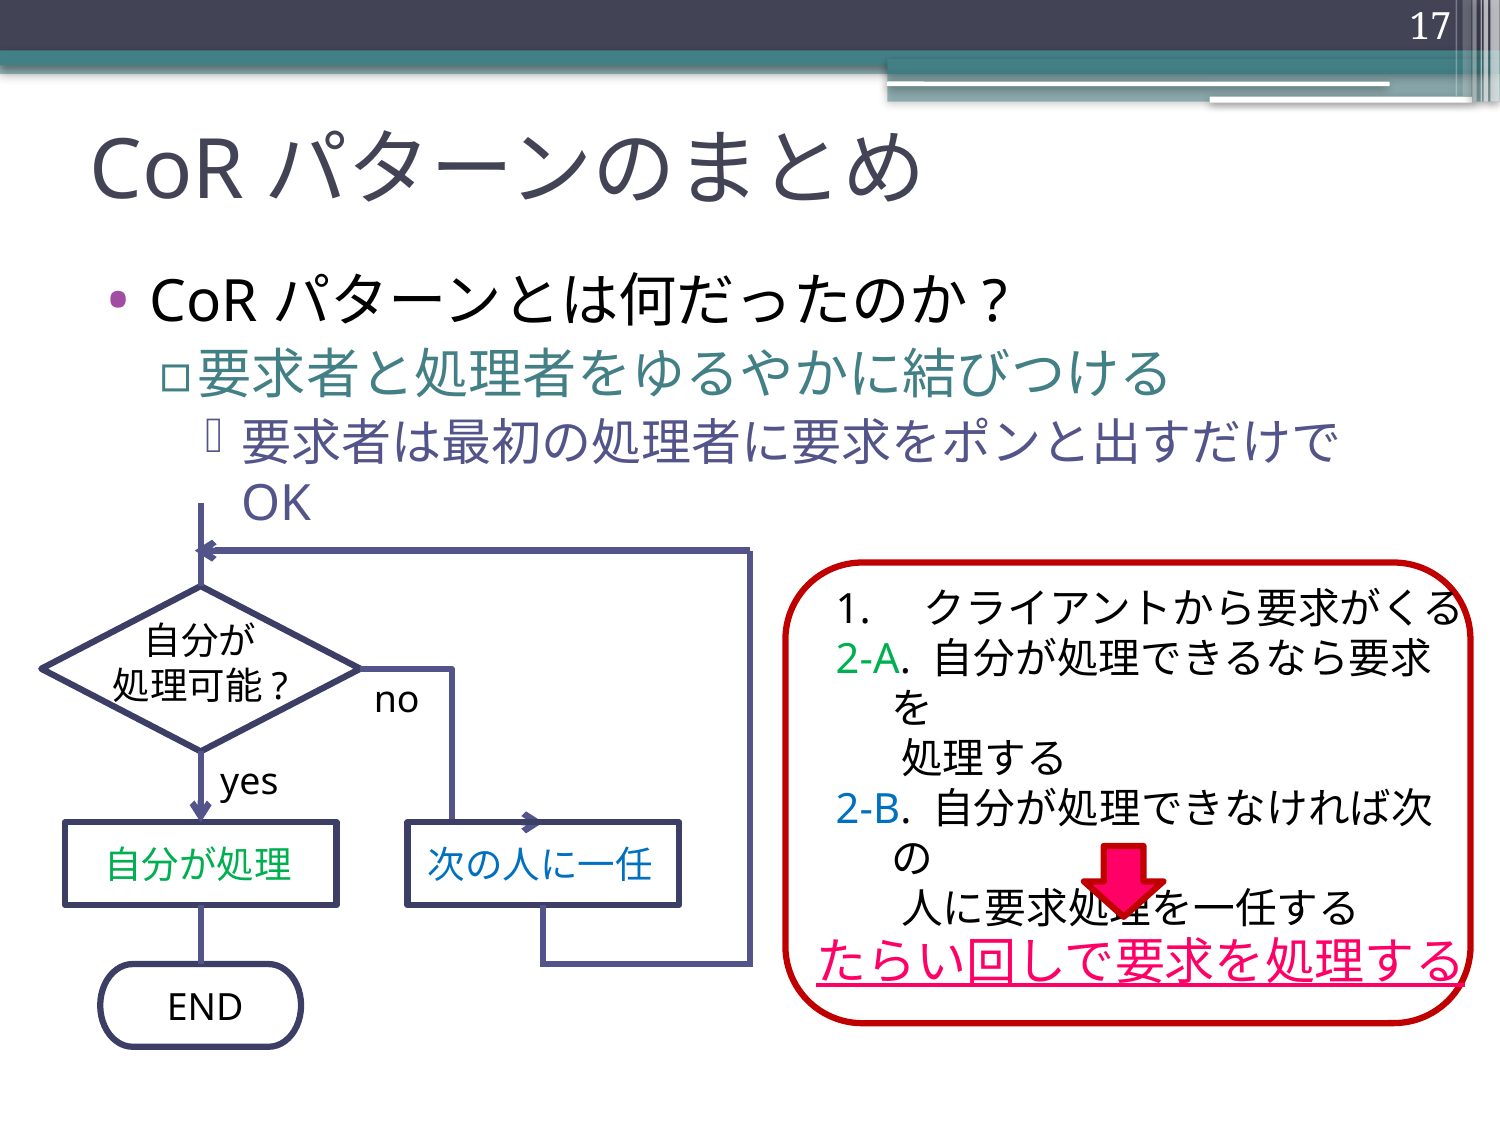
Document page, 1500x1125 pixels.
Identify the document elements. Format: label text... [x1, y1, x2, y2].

list CoRパターンとは何だったのか? 要求者と処理者をゆるやかに結びつける 要求者は最初の処理者に要求をポンと出すだけでOK [75, 255, 1425, 965]
slide_number 17 [1341, 0, 1466, 61]
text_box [785, 562, 1483, 1024]
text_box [41, 503, 754, 1048]
title CoRパターンのまとめ [75, 78, 1425, 254]
